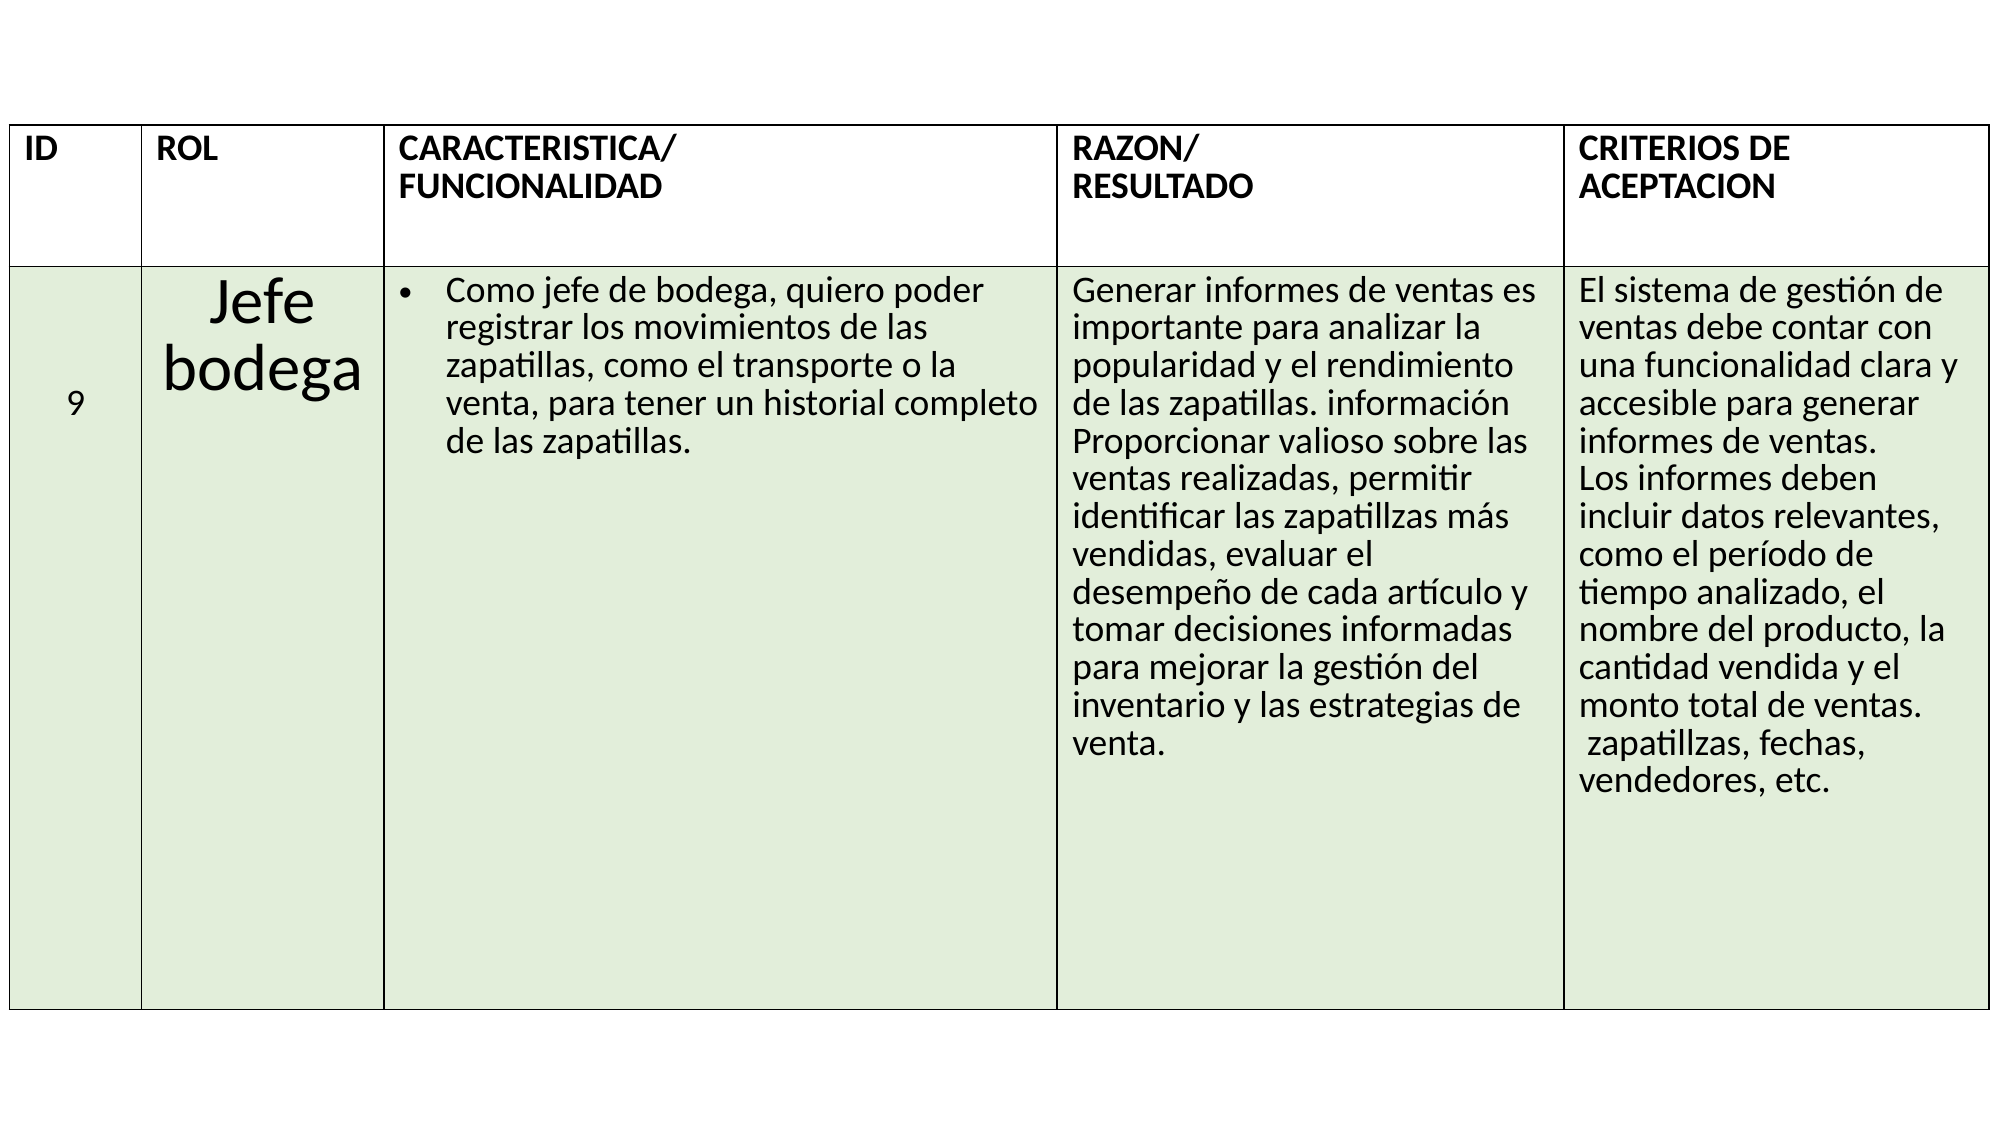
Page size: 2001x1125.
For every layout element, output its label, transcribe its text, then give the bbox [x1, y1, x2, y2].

table_cell El sistema de gestión de ventas debe contar con una funcionalidad clara y accesible para generar informes de ventas. Los informes deben incluir datos relevantes, como el período de tiempo analizado, el nombre del producto, la cantidad vendida y el monto total de ventas. zapatillzas, fechas, vendedores, etc. [1565, 267, 1988, 1009]
table_header ROL [142, 126, 383, 266]
table_cell Como jefe de bodega, quiero poder registrar los movimientos de las zapatillas, como el transporte o la venta, para tener un historial completo de las zapatillas. [385, 267, 1056, 1009]
table_header RAZON/ RESULTADO [1058, 126, 1563, 266]
table_cell Generar informes de ventas es importante para analizar la popularidad y el rendimiento de las zapatillas. información Proporcionar valioso sobre las ventas realizadas, permitir identificar las zapatillzas más vendidas, evaluar el desempeño de cada artículo y tomar decisiones informadas para mejorar la gestión del inventario y las estrategias de venta. [1058, 267, 1563, 1009]
table_cell Jefe bodega [142, 267, 383, 1009]
table_header CARACTERISTICA/ FUNCIONALIDAD [385, 126, 1056, 266]
table_header CRITERIOS DE ACEPTACION [1565, 126, 1988, 266]
table_cell 9 [10, 267, 141, 1009]
table_header ID [10, 126, 141, 266]
